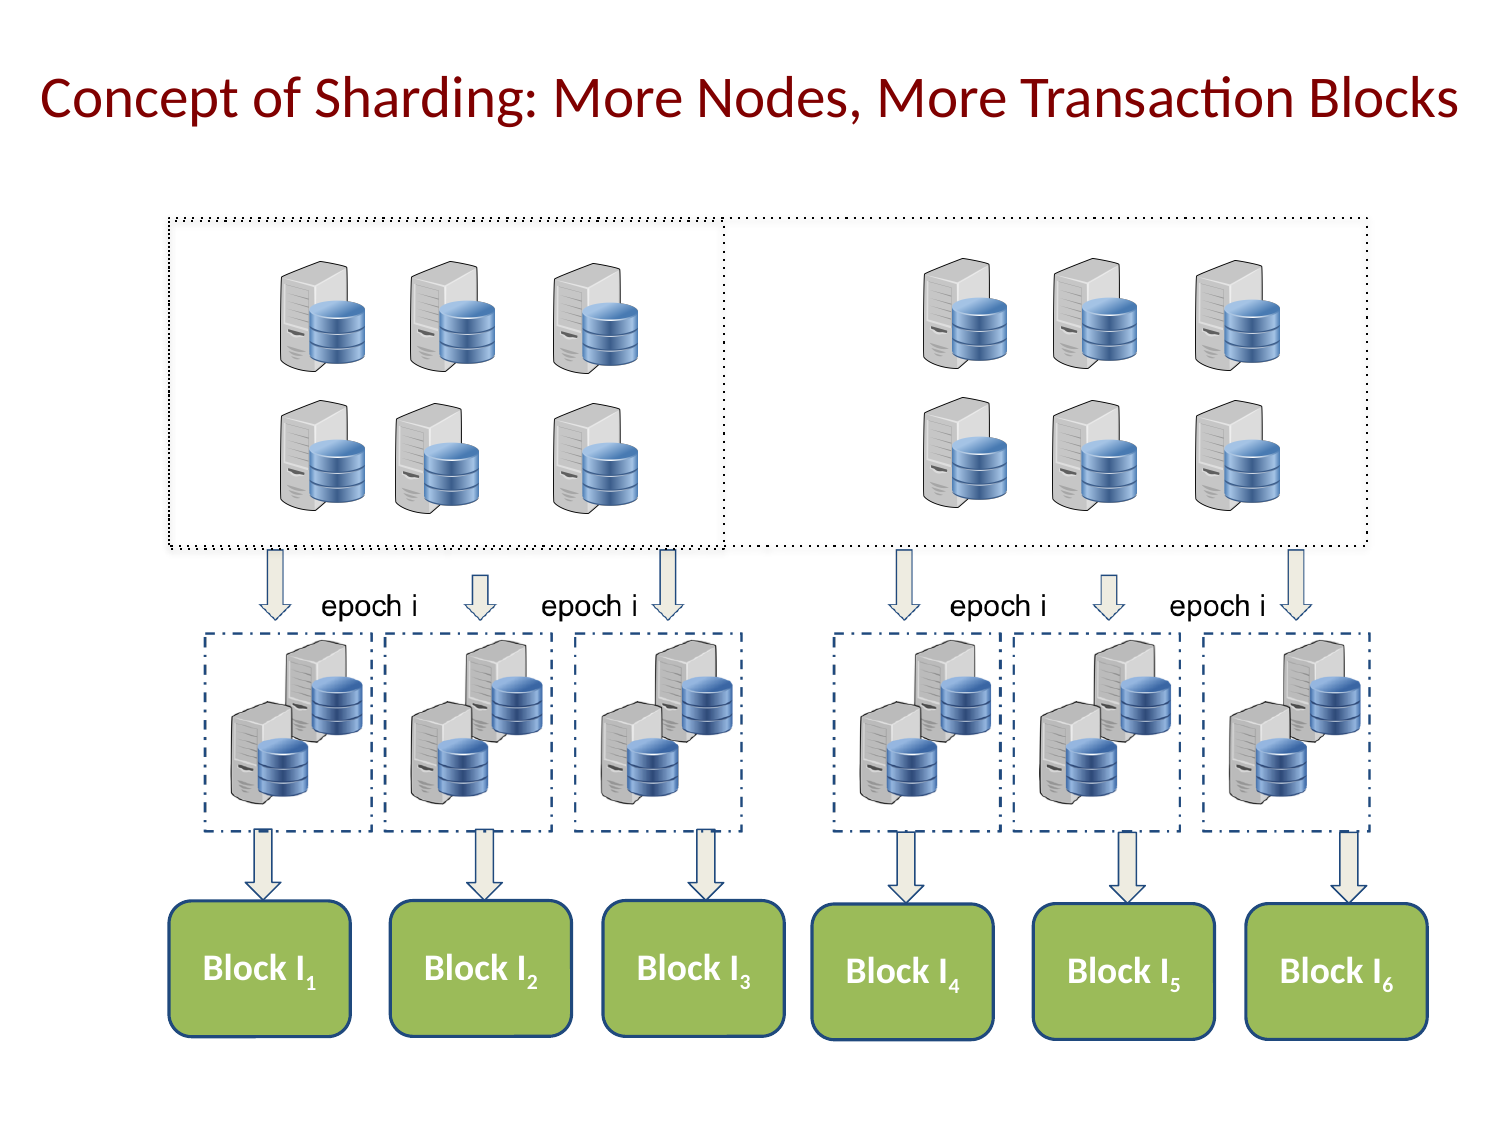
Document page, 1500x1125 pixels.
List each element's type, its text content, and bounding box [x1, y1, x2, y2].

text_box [811, 831, 1428, 1041]
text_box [280, 261, 638, 514]
picture [203, 548, 743, 833]
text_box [168, 828, 785, 1037]
title Concept of Sharding: More Nodes, More Transaction Blocks [0, 29, 1500, 159]
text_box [922, 258, 1280, 511]
text_box [168, 217, 1368, 547]
picture [831, 548, 1371, 831]
